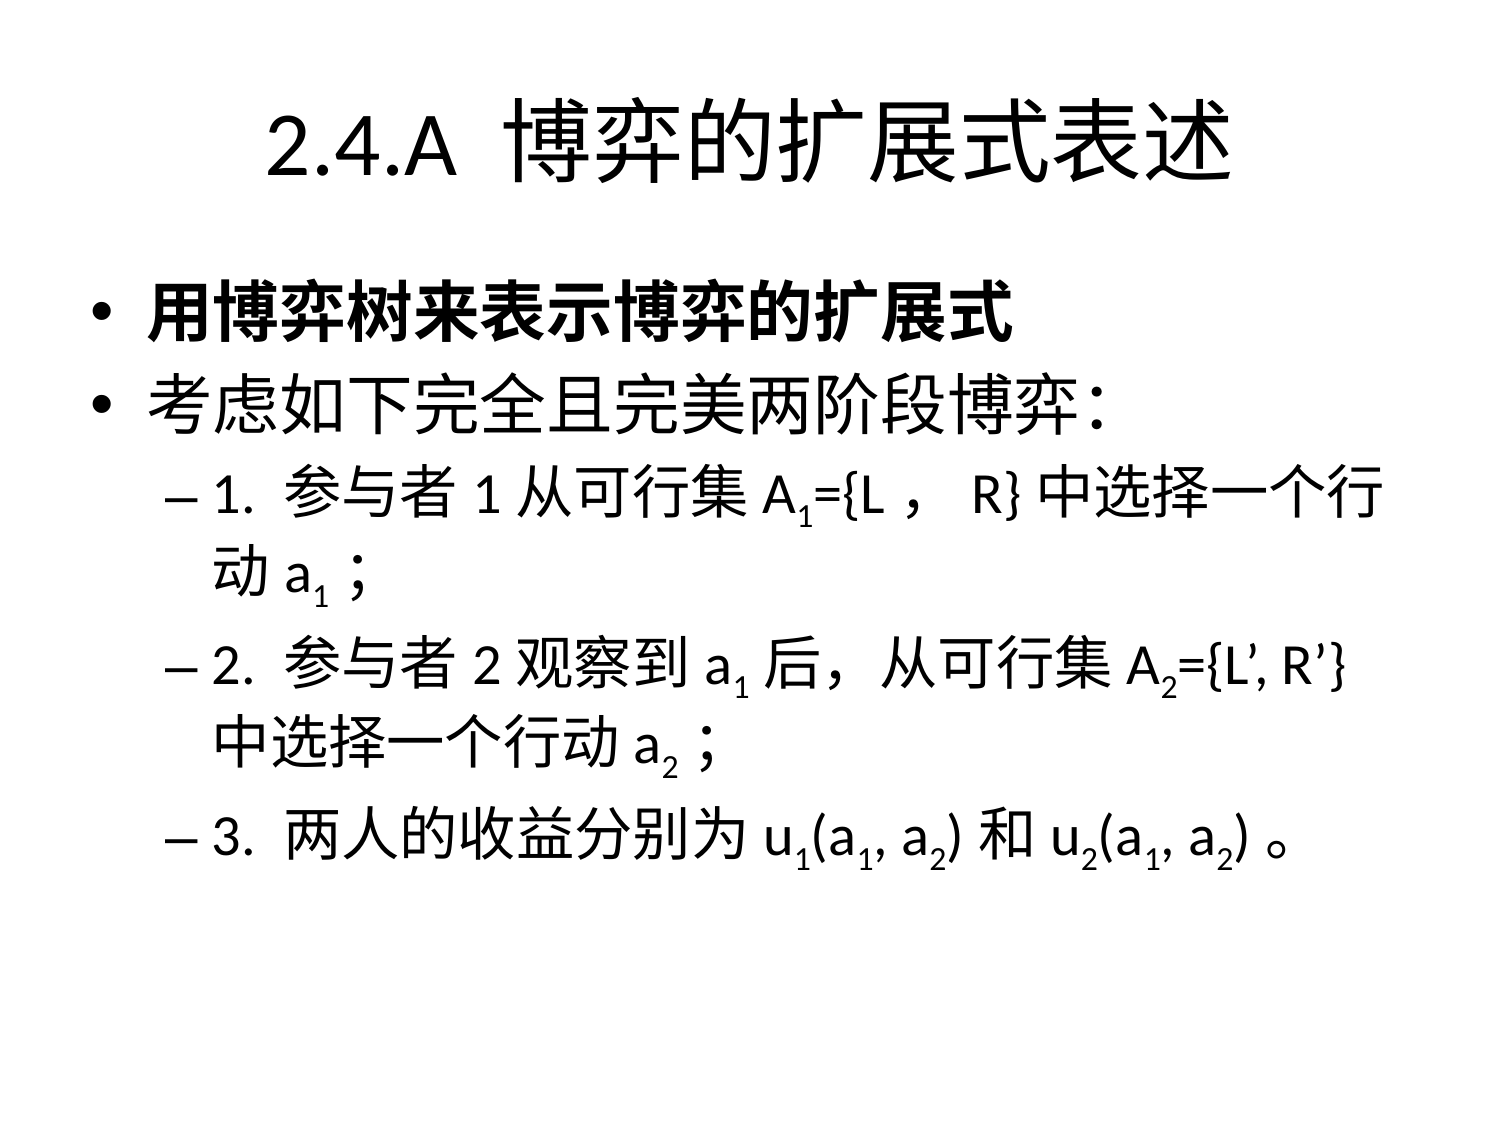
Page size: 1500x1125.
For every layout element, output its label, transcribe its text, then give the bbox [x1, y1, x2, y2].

title 2.4.A 博弈的扩展式表述 [75, 45, 1425, 233]
list 用博弈树来表示博弈的扩展式 考虑如下完全且完美两阶段博弈： 1. 参与者1从可行集A1={L，R}中选择一个行动a1； 2. 参与者2观察到a1后，从可行集A2={L’, R’}中选择一个行动a2； 3. 两人的收益分别为u1(a1, a2)和u2(a1, a2)。 [75, 262, 1425, 1063]
